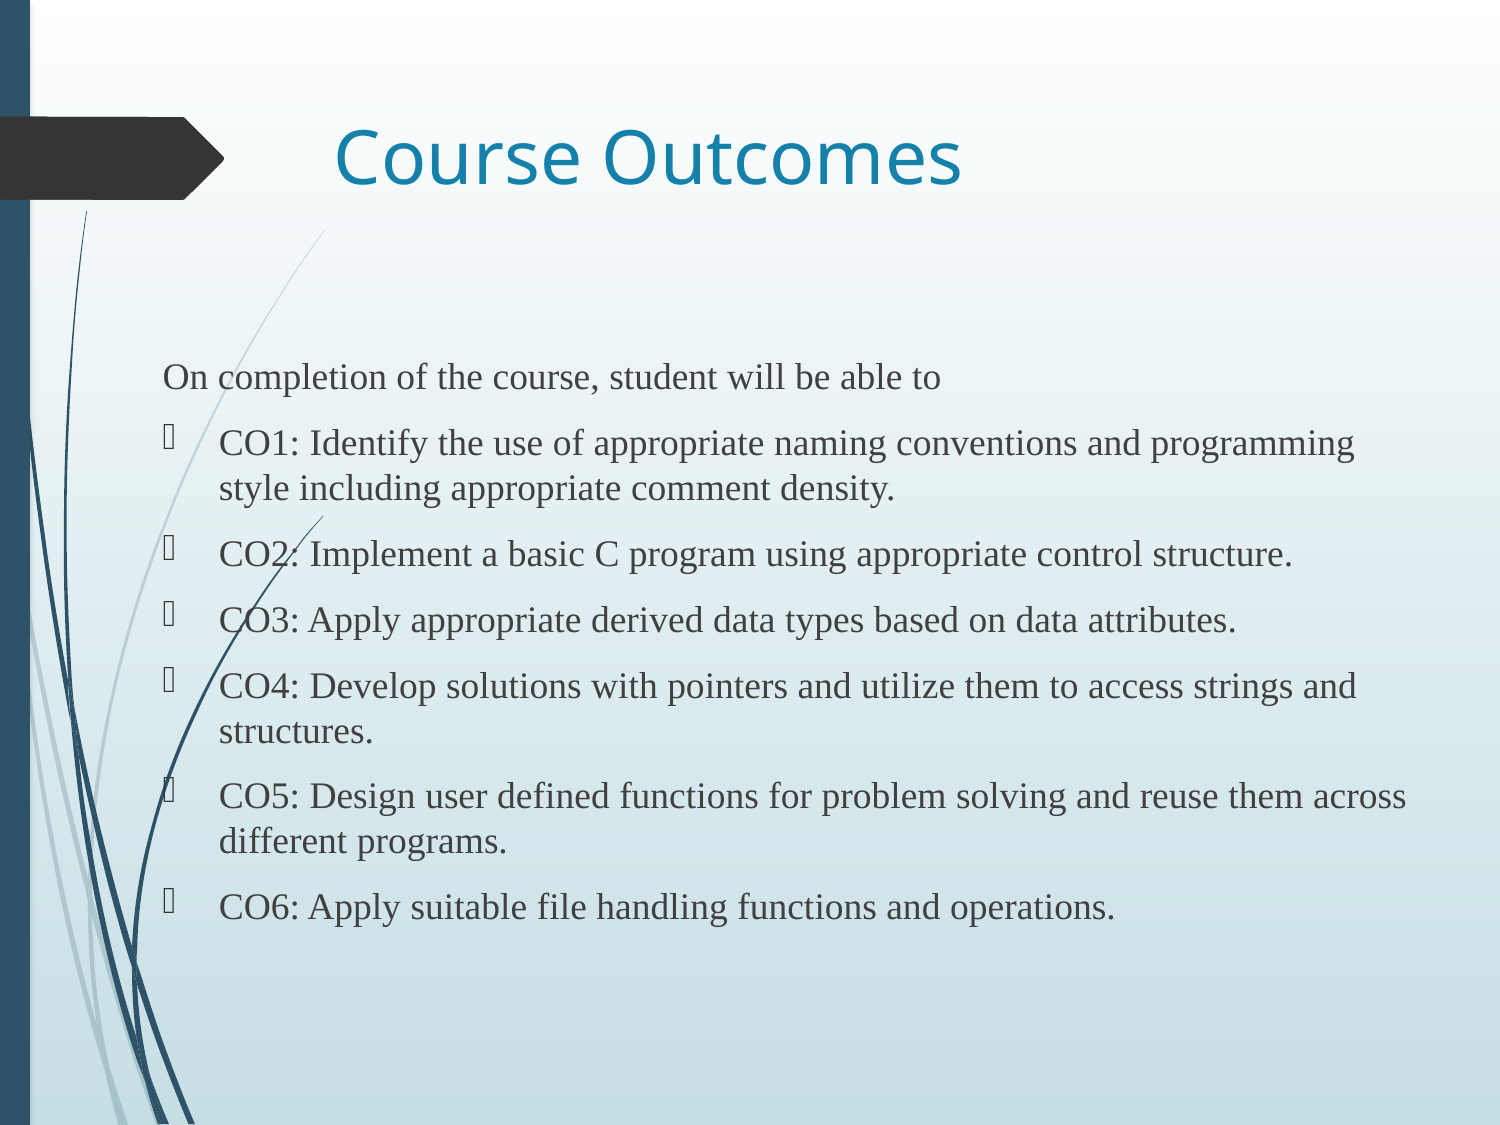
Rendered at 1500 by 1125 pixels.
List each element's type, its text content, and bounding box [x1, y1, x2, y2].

title Course Outcomes [319, 102, 1400, 278]
list On completion of the course, student will be able to CO1: Identify the use of appropriate naming conventions and programming style including appropriate comment density. CO2: Implement a basic C program using appropriate control structure. CO3: Apply appropriate derived data types based on data attributes. CO4: Develop solutions with pointers and utilize them to access strings and structures. CO5: Design user defined functions for problem solving and reuse them across different programs. CO6: Apply suitable file handling functions and operations. [147, 278, 1432, 988]
